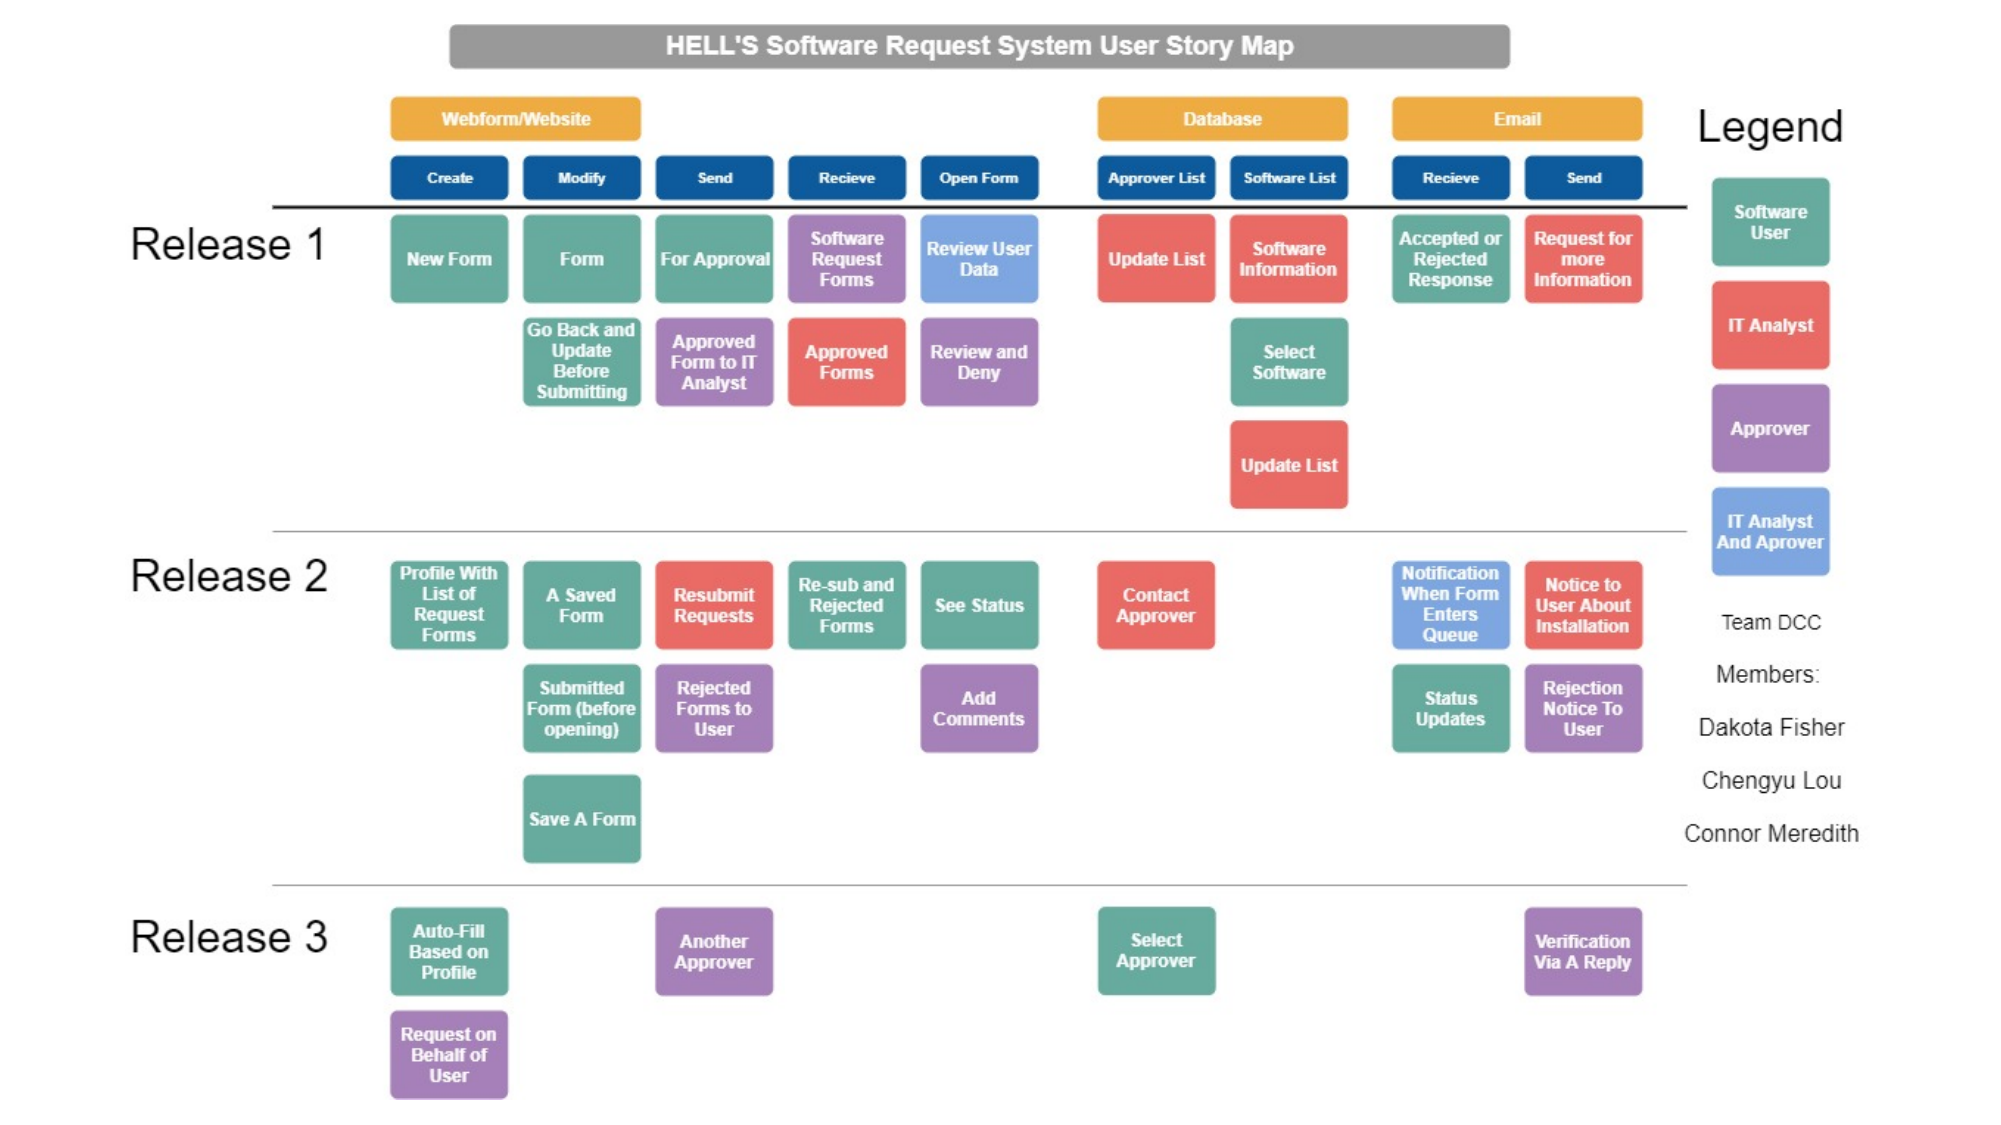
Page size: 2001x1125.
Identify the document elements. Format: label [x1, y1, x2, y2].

picture [125, 24, 1876, 1101]
